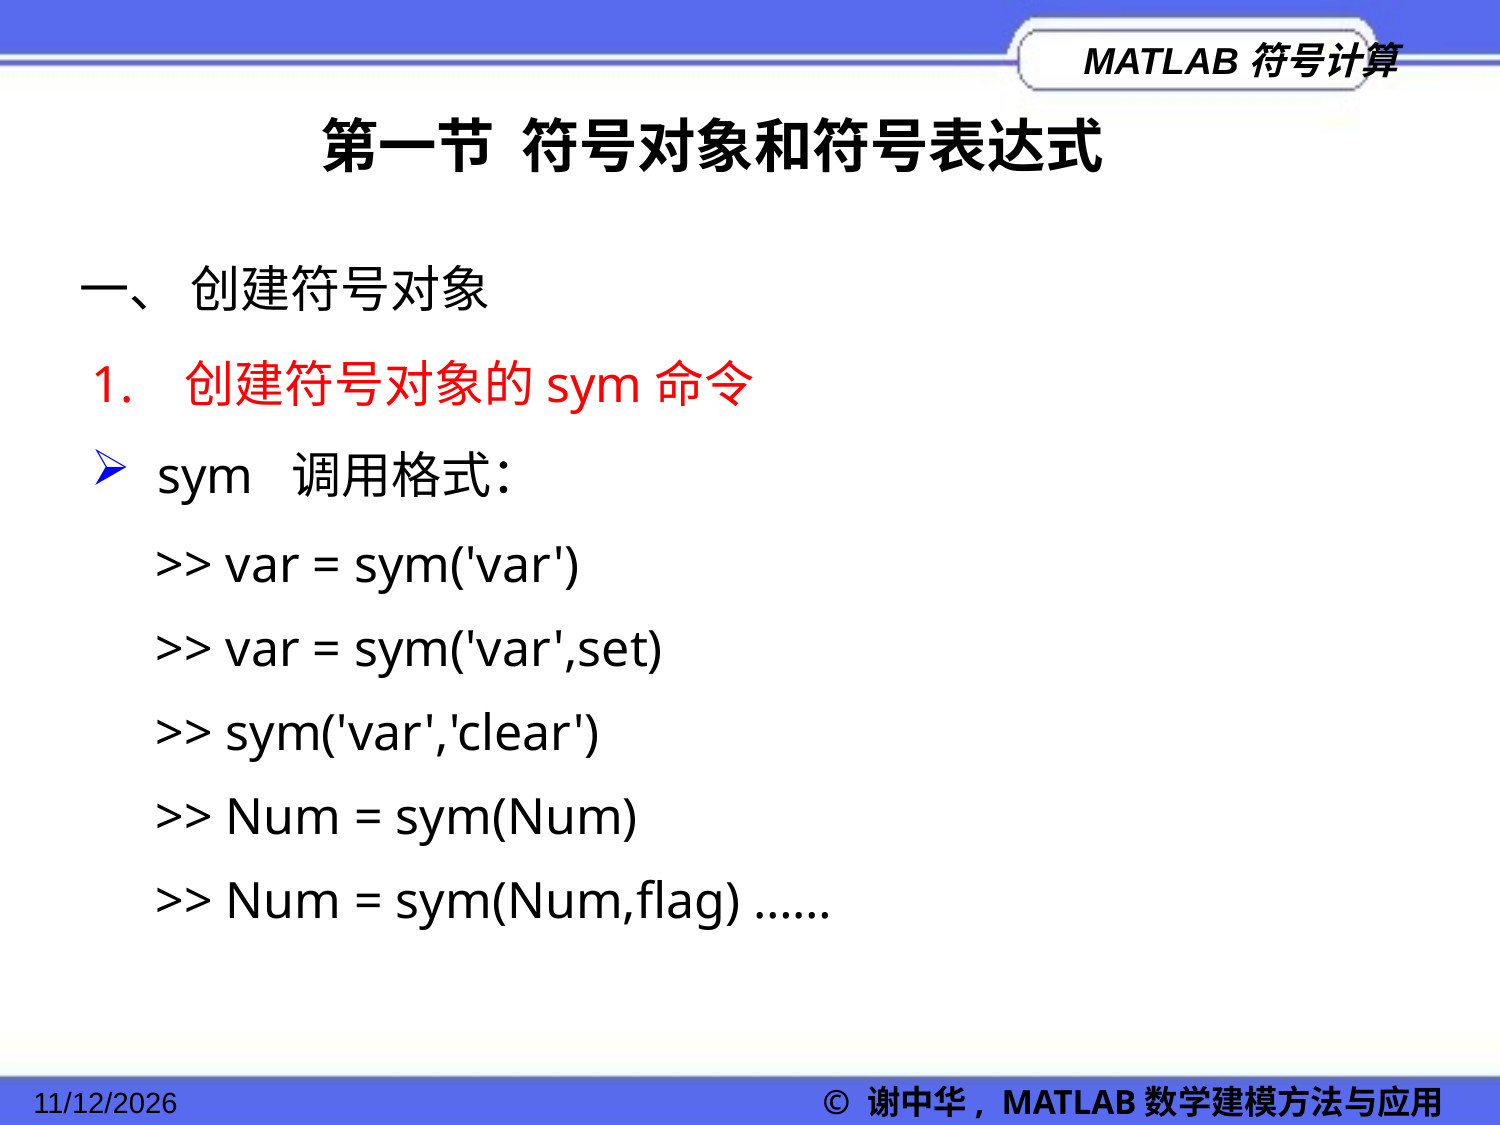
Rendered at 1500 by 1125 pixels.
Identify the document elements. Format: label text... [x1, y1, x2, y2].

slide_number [17, 1077, 369, 1121]
text_box 1. 创建符号对象的sym命令 [76, 332, 1436, 420]
picture [0, 0, 1500, 1125]
text_box 第一节 符号对象和符号表达式 [53, 101, 1371, 187]
text_box sym 调用格式： [76, 412, 1400, 512]
footer © 谢中华, MATLAB数学建模方法与应用 [772, 1080, 1495, 1123]
text_box >> var = sym('var') >> var = sym('var',set) >> sym('var','clear') >> Num = sym(Num) >> Num = sym(Num,flag) …… [140, 501, 1415, 936]
text_box 一、 创建符号对象 [64, 250, 1149, 326]
